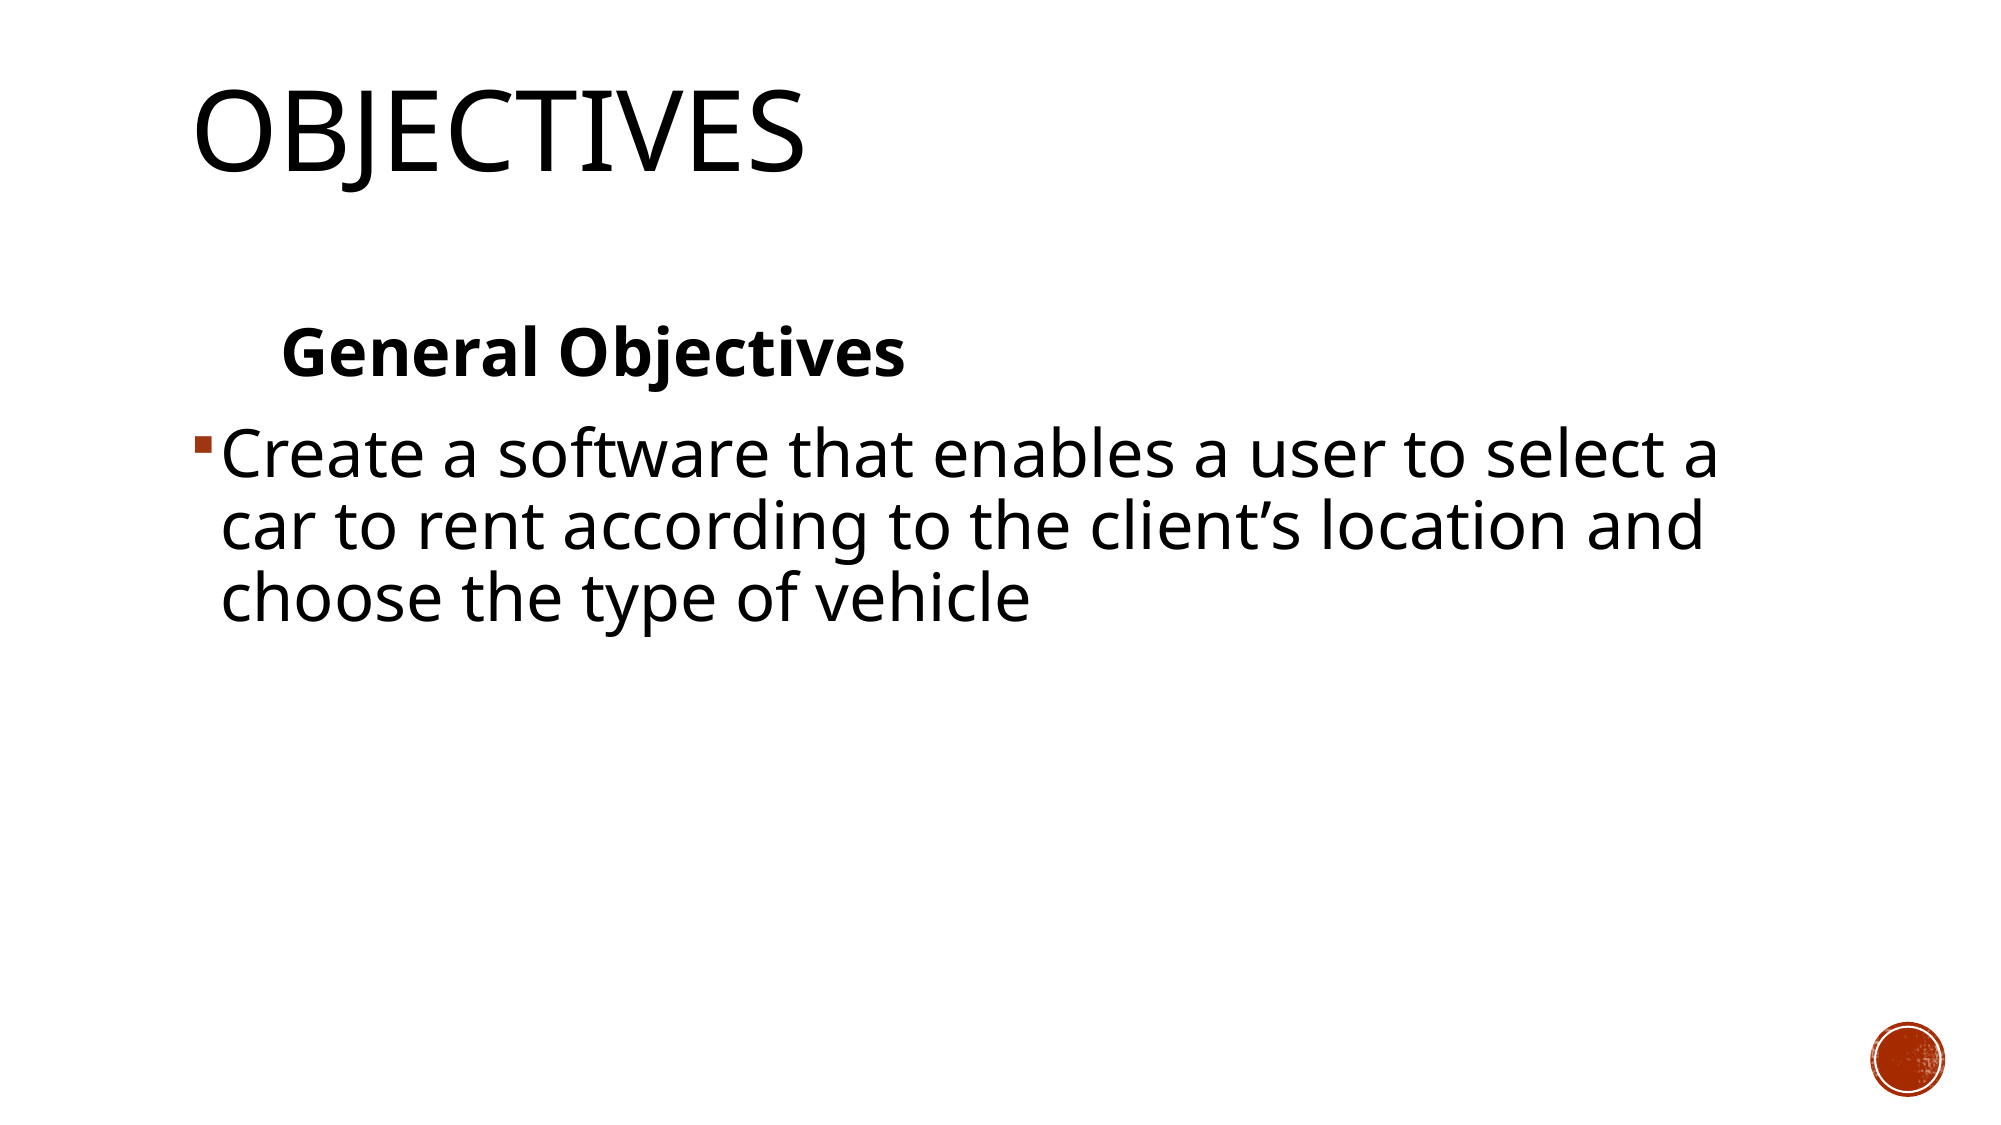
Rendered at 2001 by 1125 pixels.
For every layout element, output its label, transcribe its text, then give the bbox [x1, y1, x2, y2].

title objectives [175, 0, 1826, 270]
list General Objectives Create a software that enables a user to select a car to rent according to the client’s location and choose the type of vehicle [175, 311, 1826, 1013]
